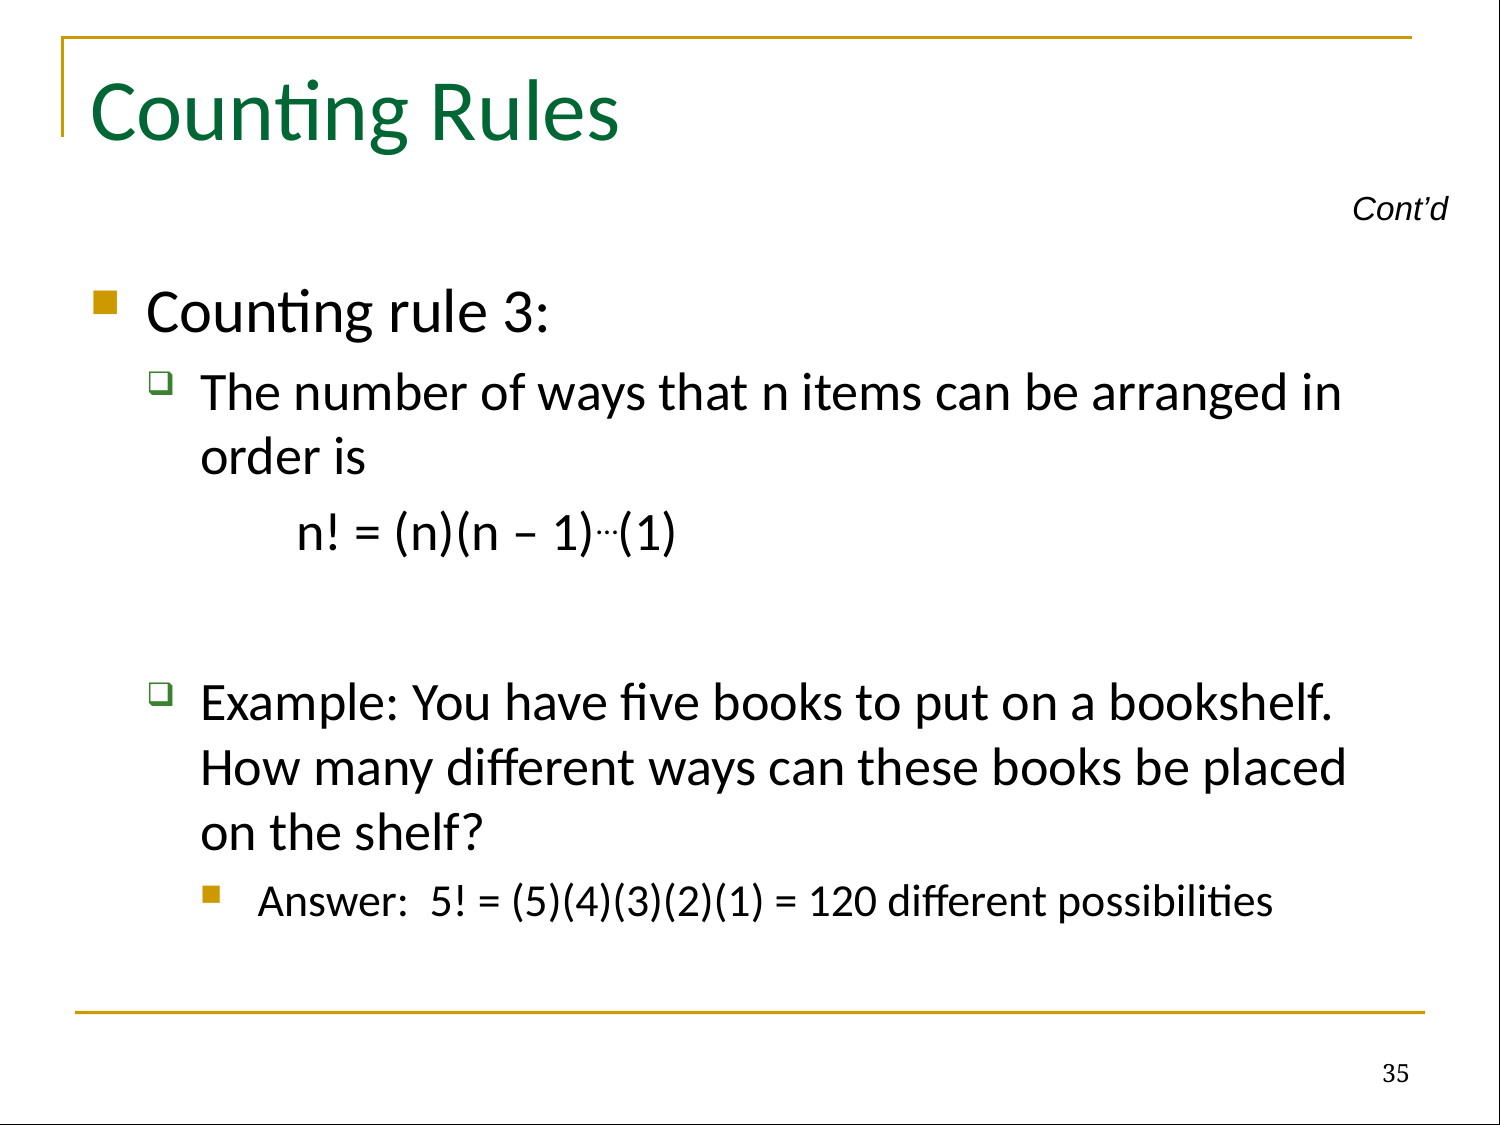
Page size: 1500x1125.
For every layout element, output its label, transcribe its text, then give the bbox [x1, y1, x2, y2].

title Counting Rules [75, 45, 1425, 233]
slide_number 35 [1074, 1024, 1425, 1100]
list Counting rule 3: The number of ways that n items can be arranged in order is n! = (n)(n – 1)…(1) Example: You have five books to put on a bookshelf. How many different ways can these books be placed on the shelf? Answer: 5! = (5)(4)(3)(2)(1) = 120 different possibilities [75, 262, 1425, 1006]
text_box Cont’d [1337, 180, 1488, 235]
